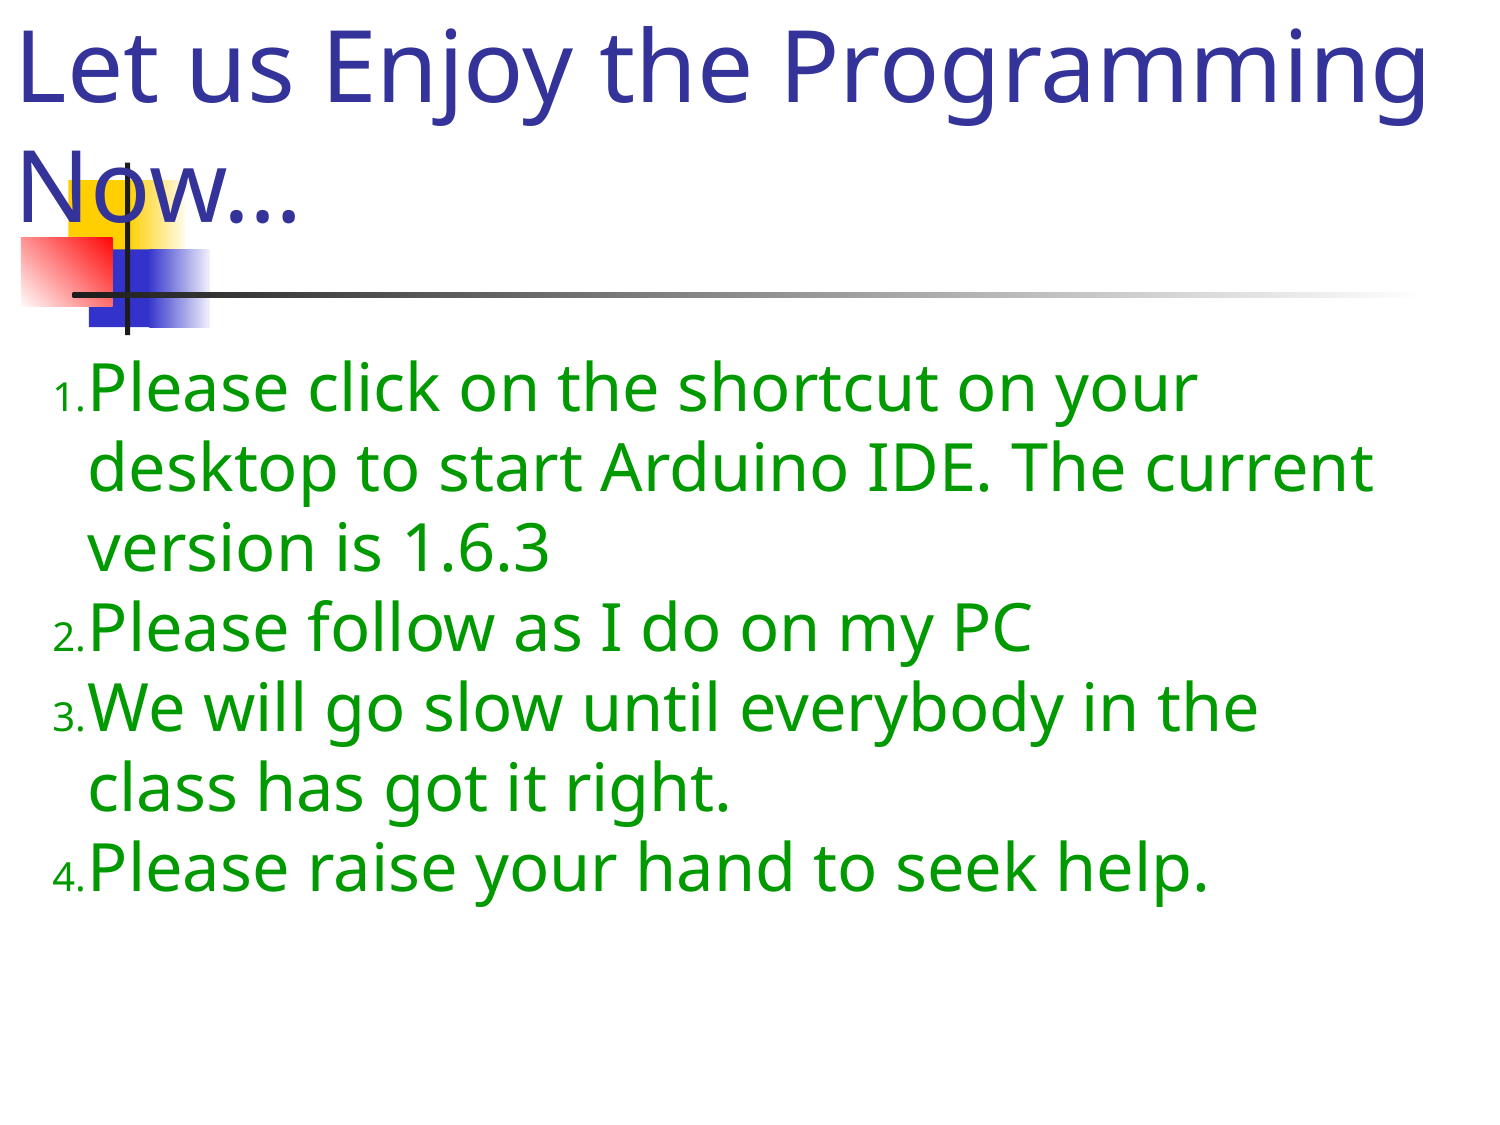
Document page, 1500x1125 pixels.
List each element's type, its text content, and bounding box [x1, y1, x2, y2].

text_box Please click on the shortcut on your desktop to start Arduino IDE. The current version is 1.6.3 Please follow as I do on my PC We will go slow until everybody in the class has got it right. Please raise your hand to seek help. [37, 337, 1444, 1125]
text_box Let us Enjoy the Programming Now… [0, 35, 1468, 250]
